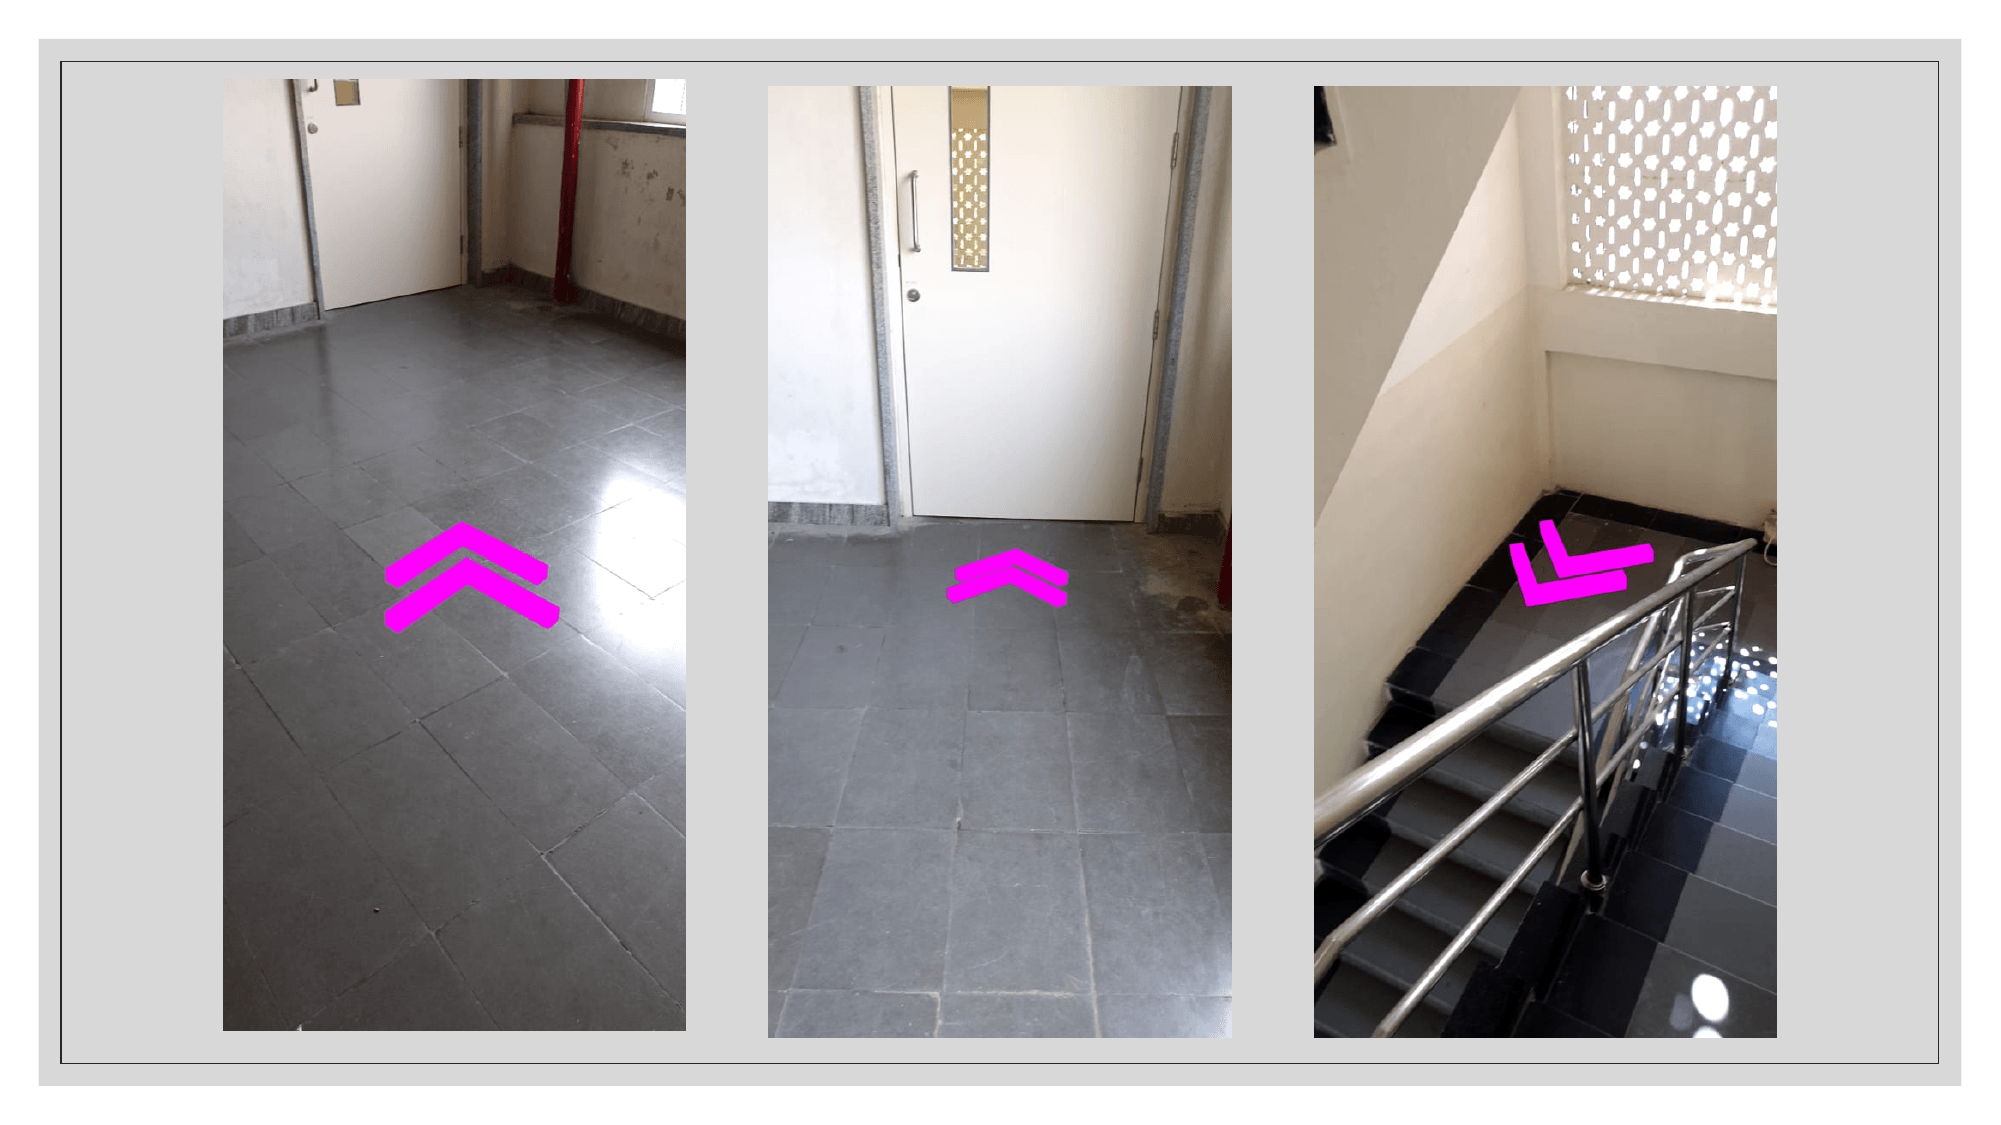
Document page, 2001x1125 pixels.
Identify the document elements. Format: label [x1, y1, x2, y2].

picture [768, 86, 1232, 1038]
picture [223, 79, 686, 1031]
picture [1314, 86, 1777, 1038]
